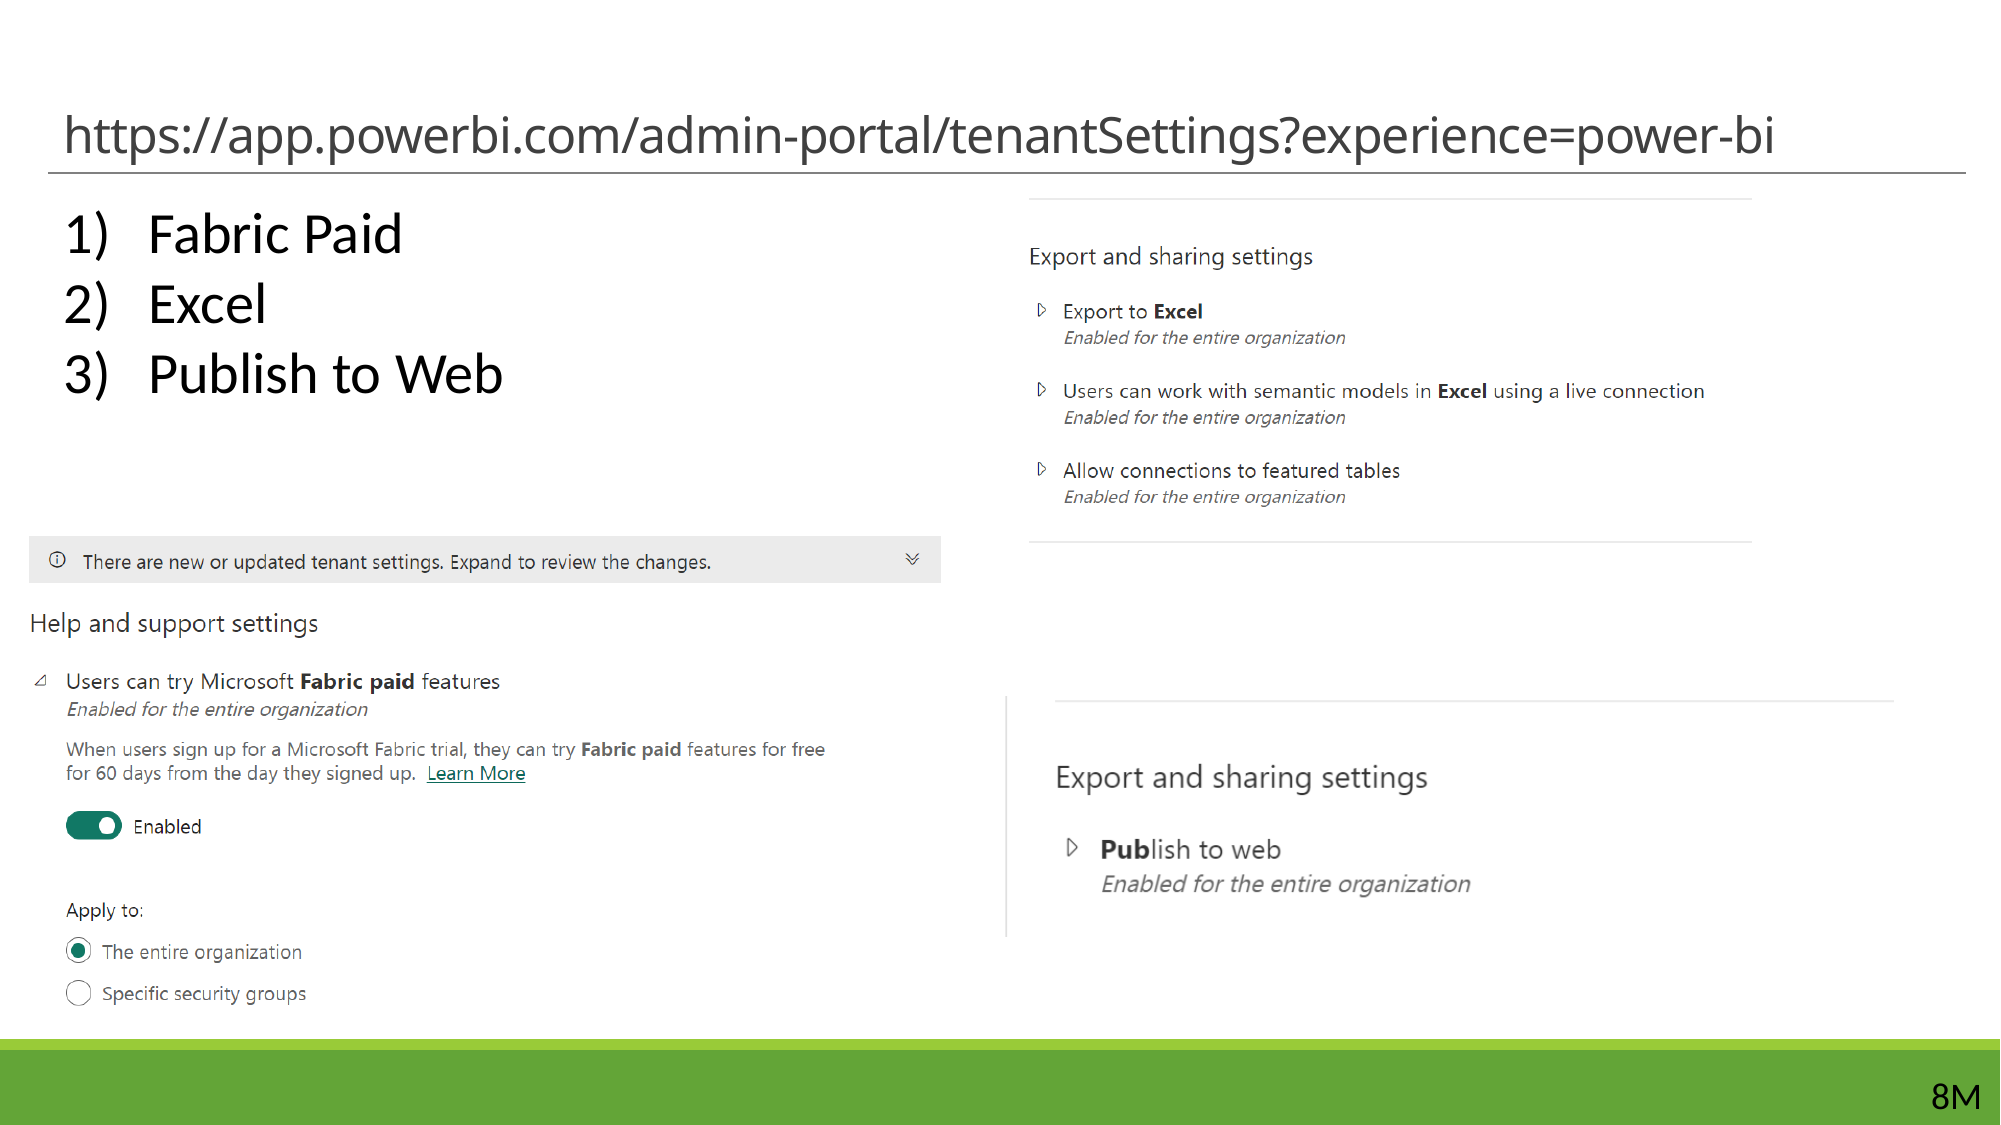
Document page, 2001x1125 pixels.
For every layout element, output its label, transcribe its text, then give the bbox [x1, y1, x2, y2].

picture [0, 512, 996, 1017]
text_box [48, 201, 1967, 1062]
text_box Fabric Paid Excel Publish to Web [48, 188, 1011, 413]
picture [999, 198, 1930, 576]
picture [1004, 695, 1895, 938]
title https://app.powerbi.com/admin-portal/tenantSettings?experience=power-bi [48, 17, 1967, 171]
text_box [33, 187, 1986, 1004]
text_box 8M [1916, 1064, 1997, 1125]
